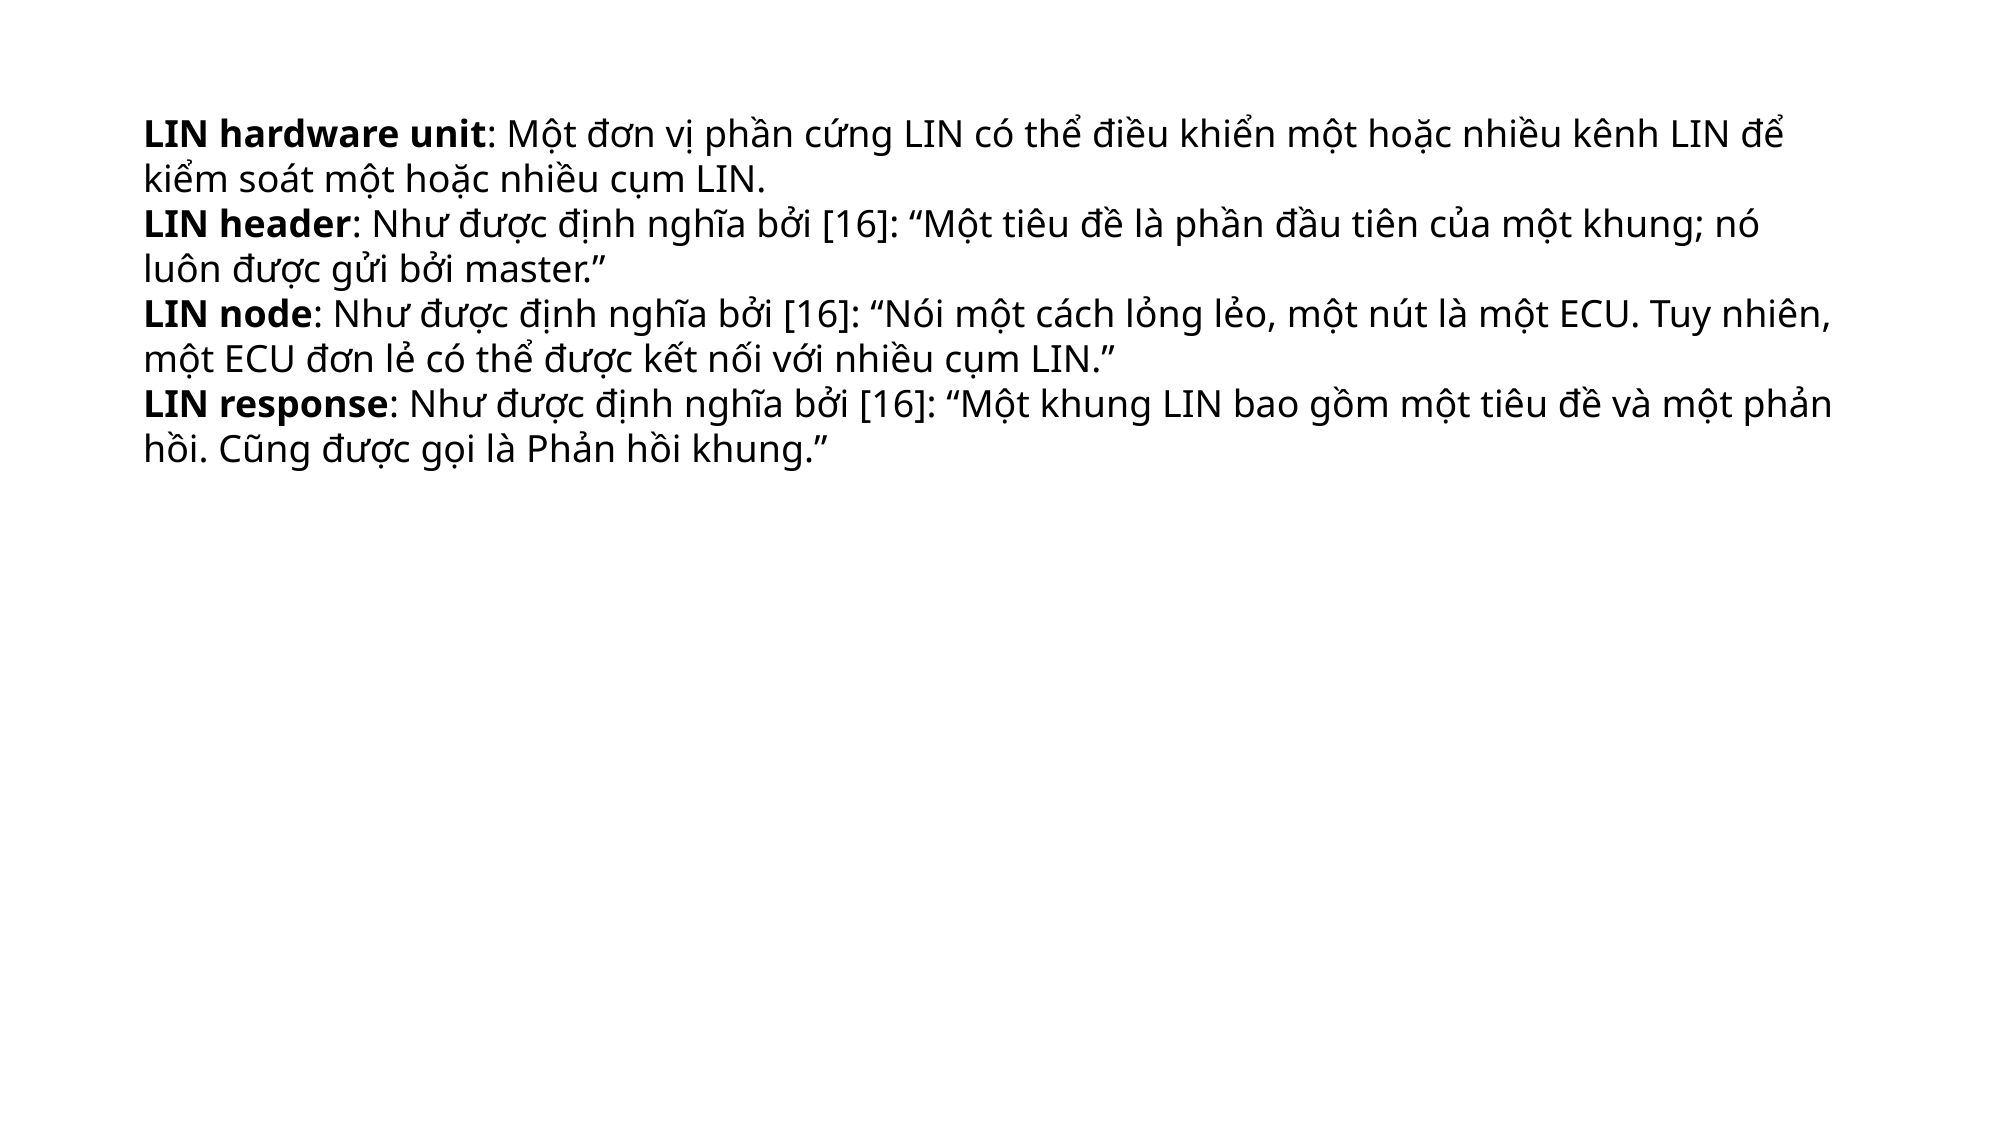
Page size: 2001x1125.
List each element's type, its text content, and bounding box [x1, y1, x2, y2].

text_box LIN hardware unit: Một đơn vị phần cứng LIN có thể điều khiển một hoặc nhiều kênh LIN để kiểm soát một hoặc nhiều cụm LIN. LIN header: Như được định nghĩa bởi [16]: “Một tiêu đề là phần đầu tiên của một khung; nó luôn được gửi bởi master.” LIN node: Như được định nghĩa bởi [16]: “Nói một cách lỏng lẻo, một nút là một ECU. Tuy nhiên, một ECU đơn lẻ có thể được kết nối với nhiều cụm LIN.” LIN response: Như được định nghĩa bởi [16]: “Một khung LIN bao gồm một tiêu đề và một phản hồi. Cũng được gọi là Phản hồi khung.” [128, 102, 1860, 477]
